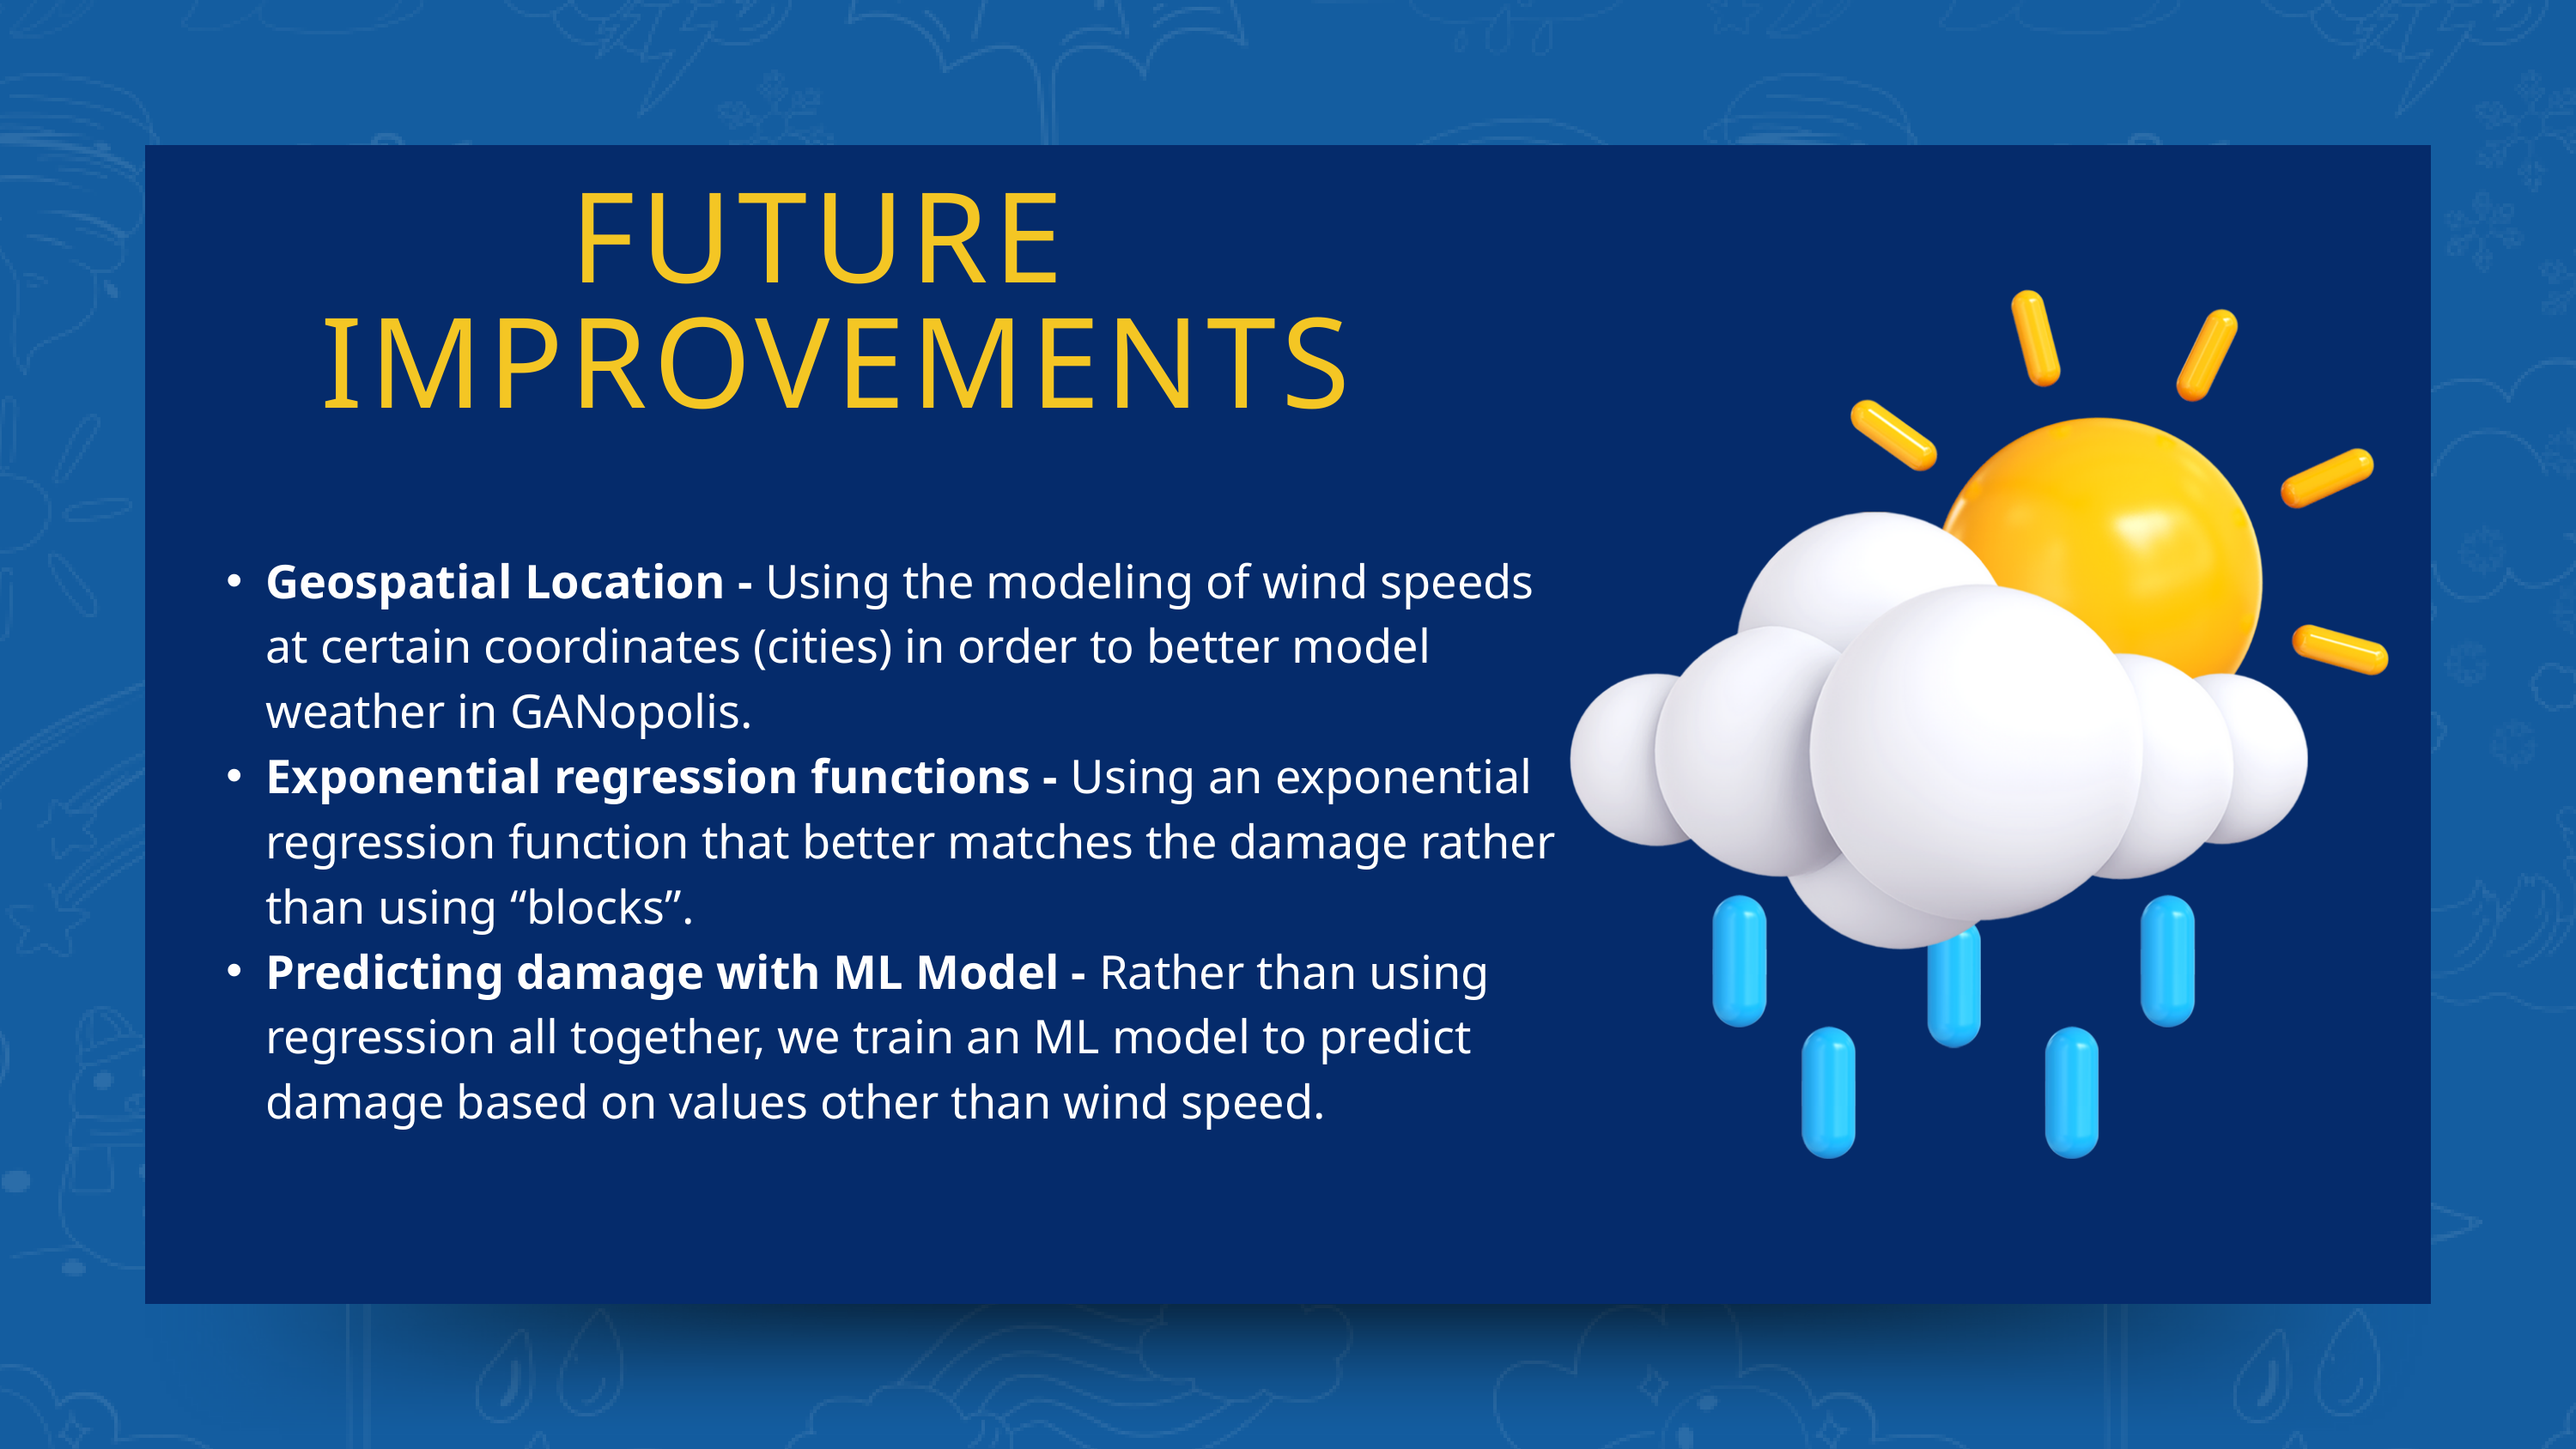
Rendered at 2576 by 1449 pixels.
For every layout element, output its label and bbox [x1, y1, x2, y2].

text_box [0, 0, 2576, 1449]
text_box [144, 144, 2432, 1441]
